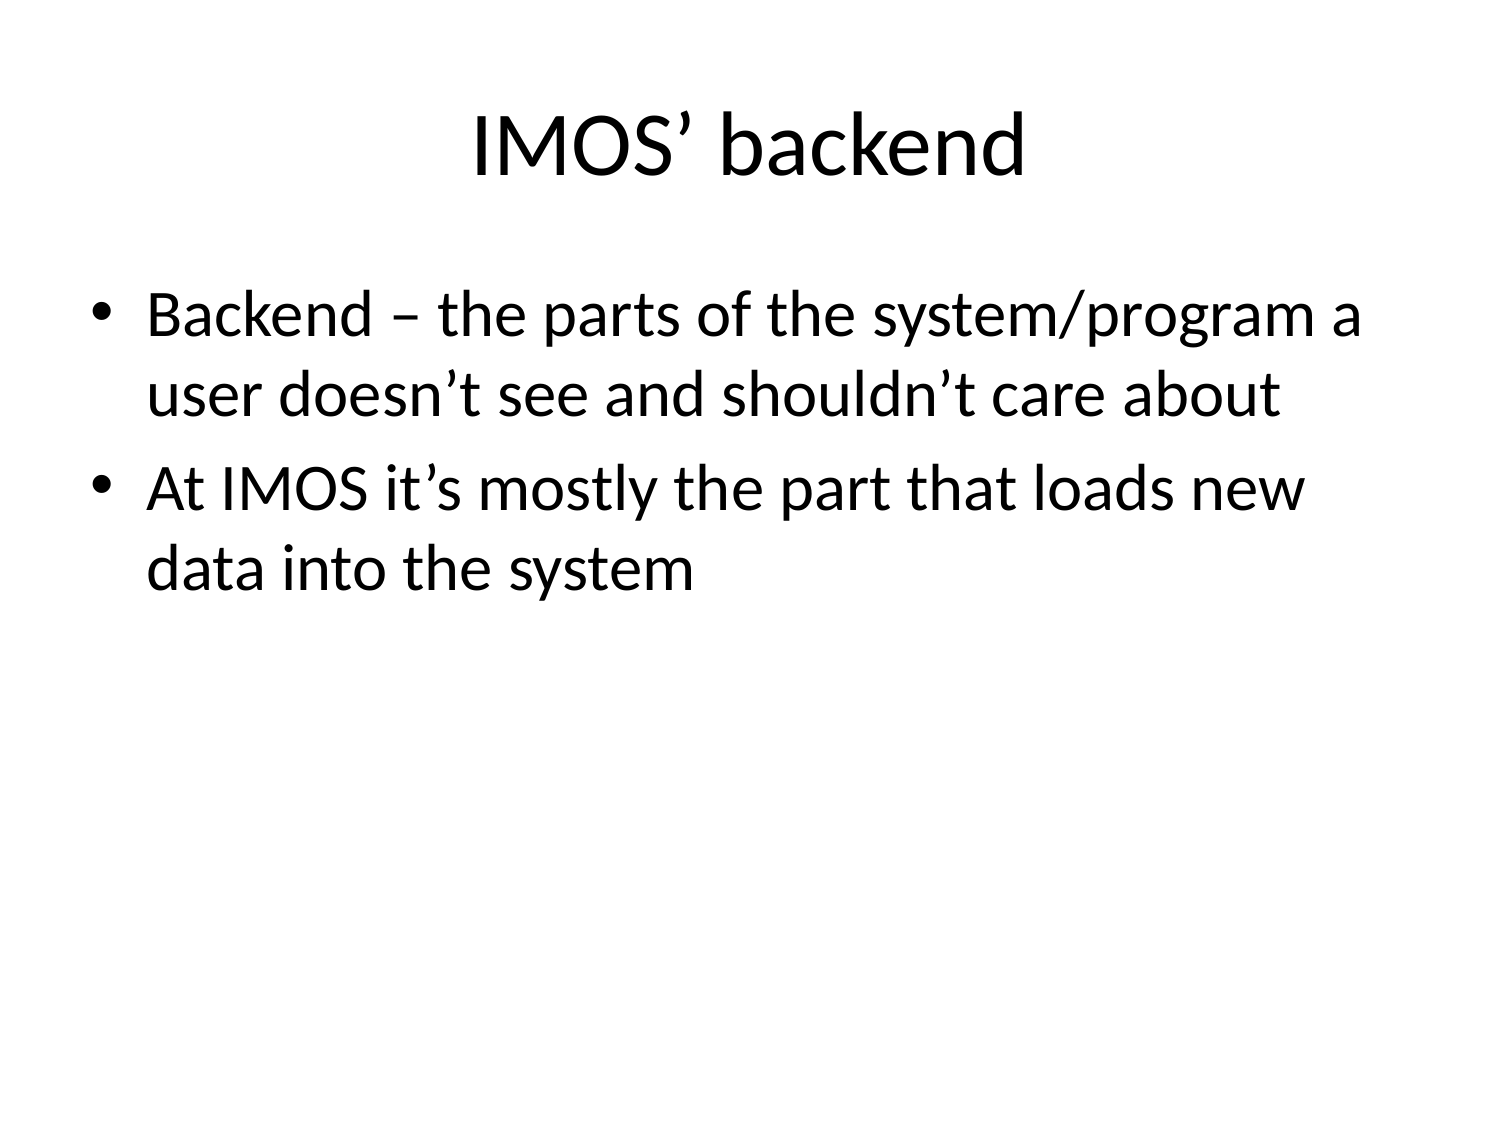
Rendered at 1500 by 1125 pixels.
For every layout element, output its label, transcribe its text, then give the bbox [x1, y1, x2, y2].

list Backend – the parts of the system/program a user doesn’t see and shouldn’t care about At IMOS it’s mostly the part that loads new data into the system [75, 262, 1425, 1005]
title IMOS’ backend [75, 45, 1425, 233]
